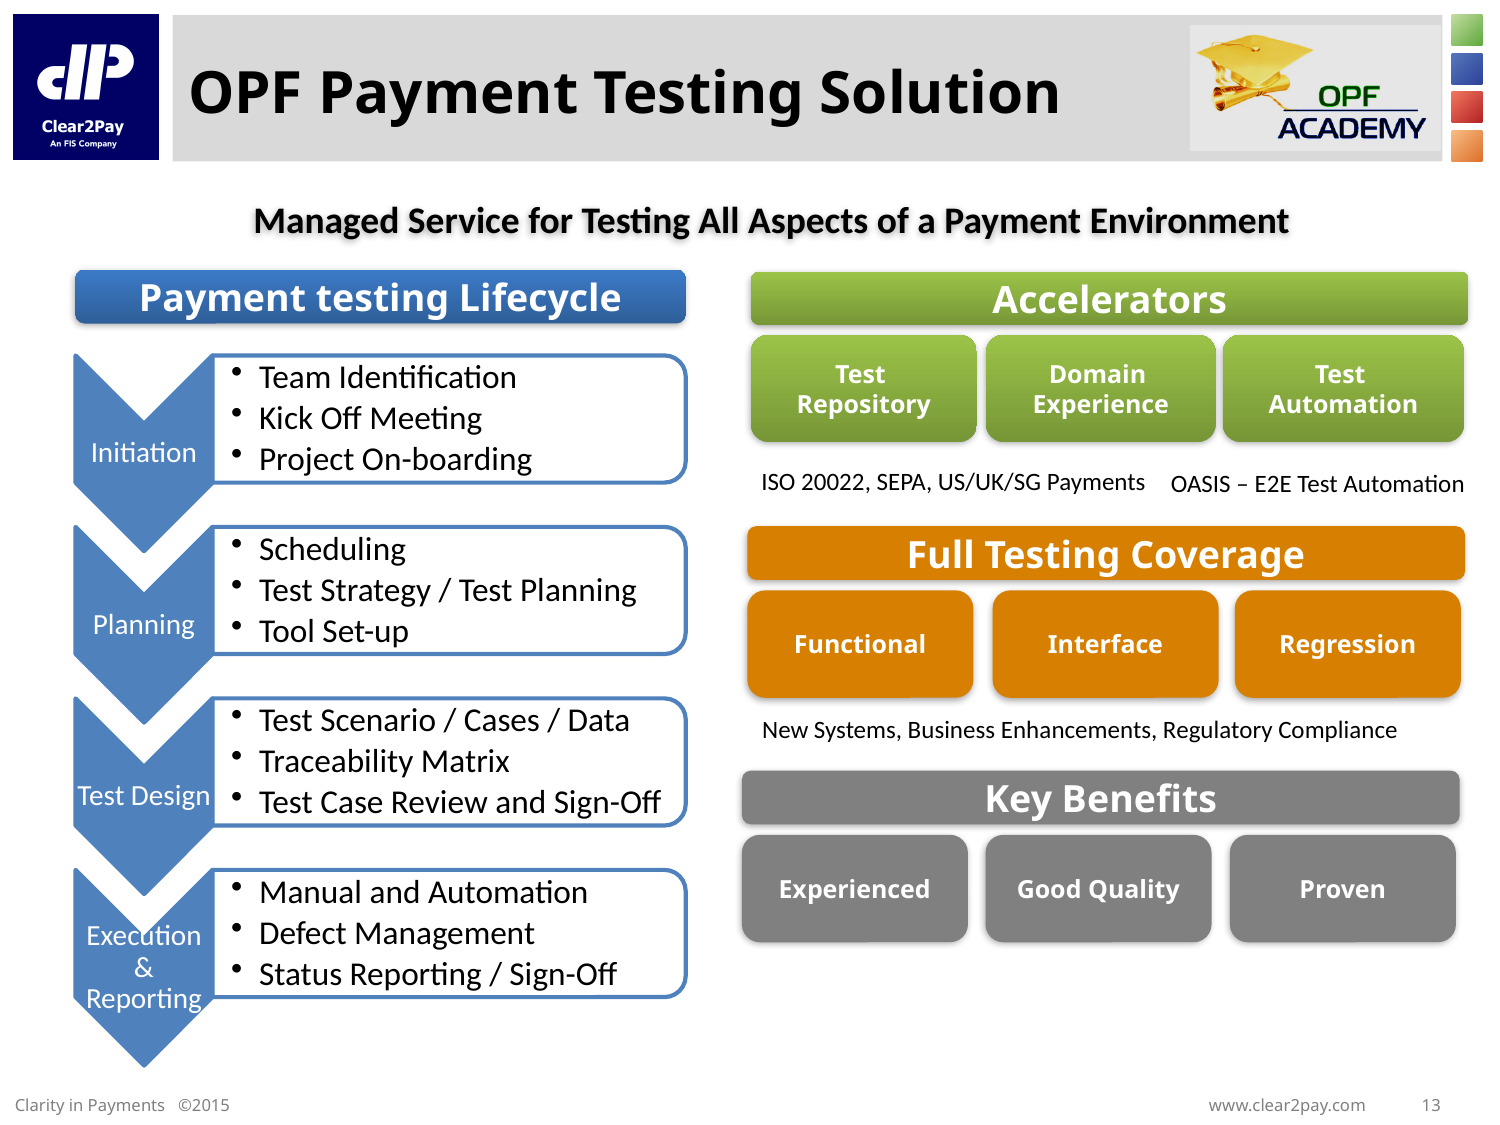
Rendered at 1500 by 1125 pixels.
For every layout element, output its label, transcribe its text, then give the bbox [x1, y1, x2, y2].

picture [1190, 25, 1441, 151]
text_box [75, 354, 686, 1067]
text_box Full Testing Coverage [747, 526, 1466, 580]
text_box Test Repository [750, 334, 977, 443]
picture [13, 14, 159, 160]
text_box OASIS – E2E Test Automation [1156, 460, 1500, 505]
text_box Domain Experience [985, 334, 1216, 443]
text_box Good Quality [985, 834, 1212, 943]
text_box Interface [992, 590, 1219, 698]
text_box Functional [747, 590, 974, 698]
text_box ISO 20022, SEPA, US/UK/SG Payments [746, 457, 1165, 503]
text_box Accelerators [750, 271, 1469, 326]
text_box Proven [1229, 834, 1456, 943]
text_box Managed Service for Testing All Aspects of a Payment Environment [75, 191, 1469, 246]
text_box New Systems, Business Enhancements, Regulatory Compliance [747, 706, 1456, 752]
text_box Regression [1234, 590, 1461, 698]
text_box Experienced [741, 834, 968, 943]
title OPF Payment Testing Solution [173, 25, 1189, 155]
text_box Key Benefits [741, 770, 1460, 825]
text_box Payment testing Lifecycle [75, 269, 686, 324]
text_box Test Automation [1222, 334, 1465, 443]
